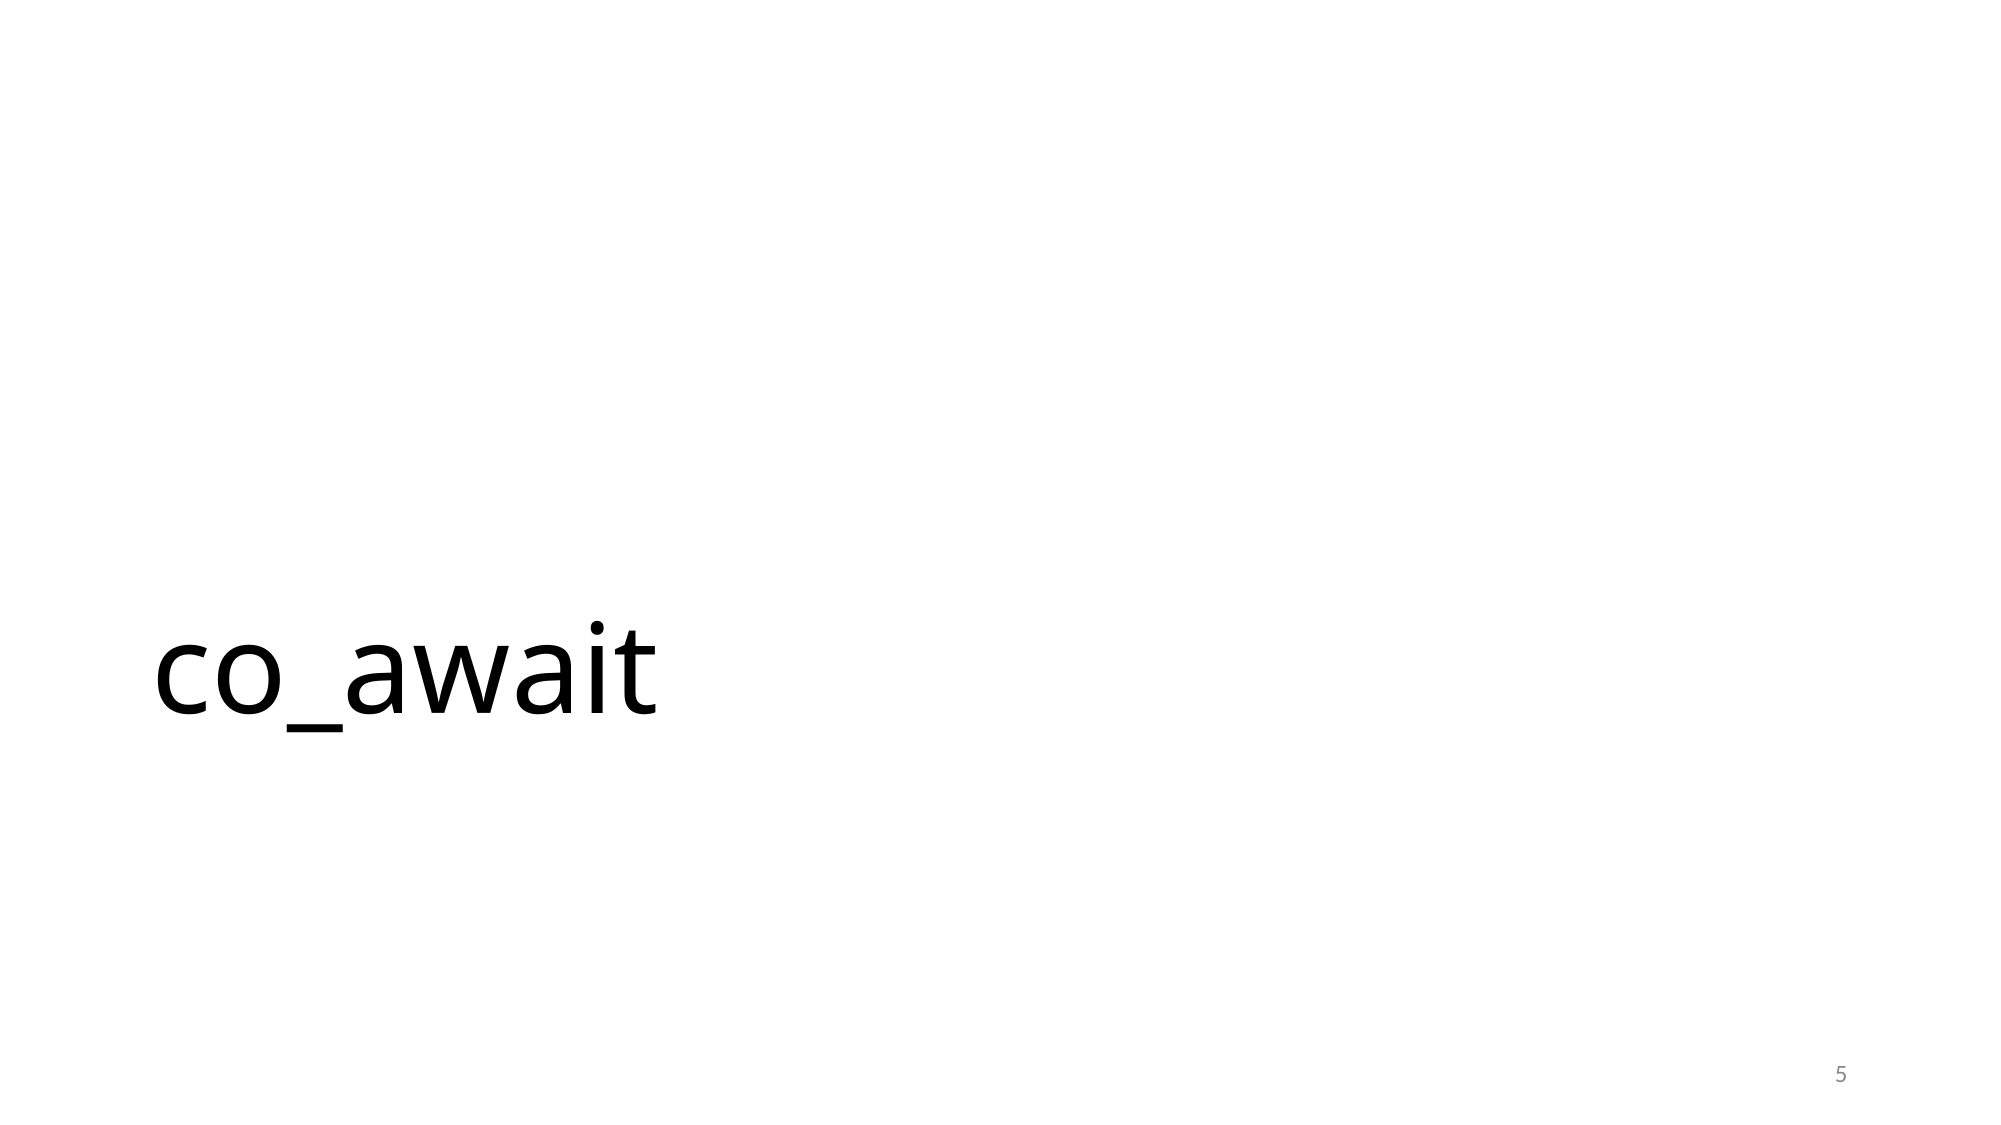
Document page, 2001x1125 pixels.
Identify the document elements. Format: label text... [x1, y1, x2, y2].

title co_await [136, 280, 1862, 749]
slide_number 5 [1412, 1042, 1863, 1103]
